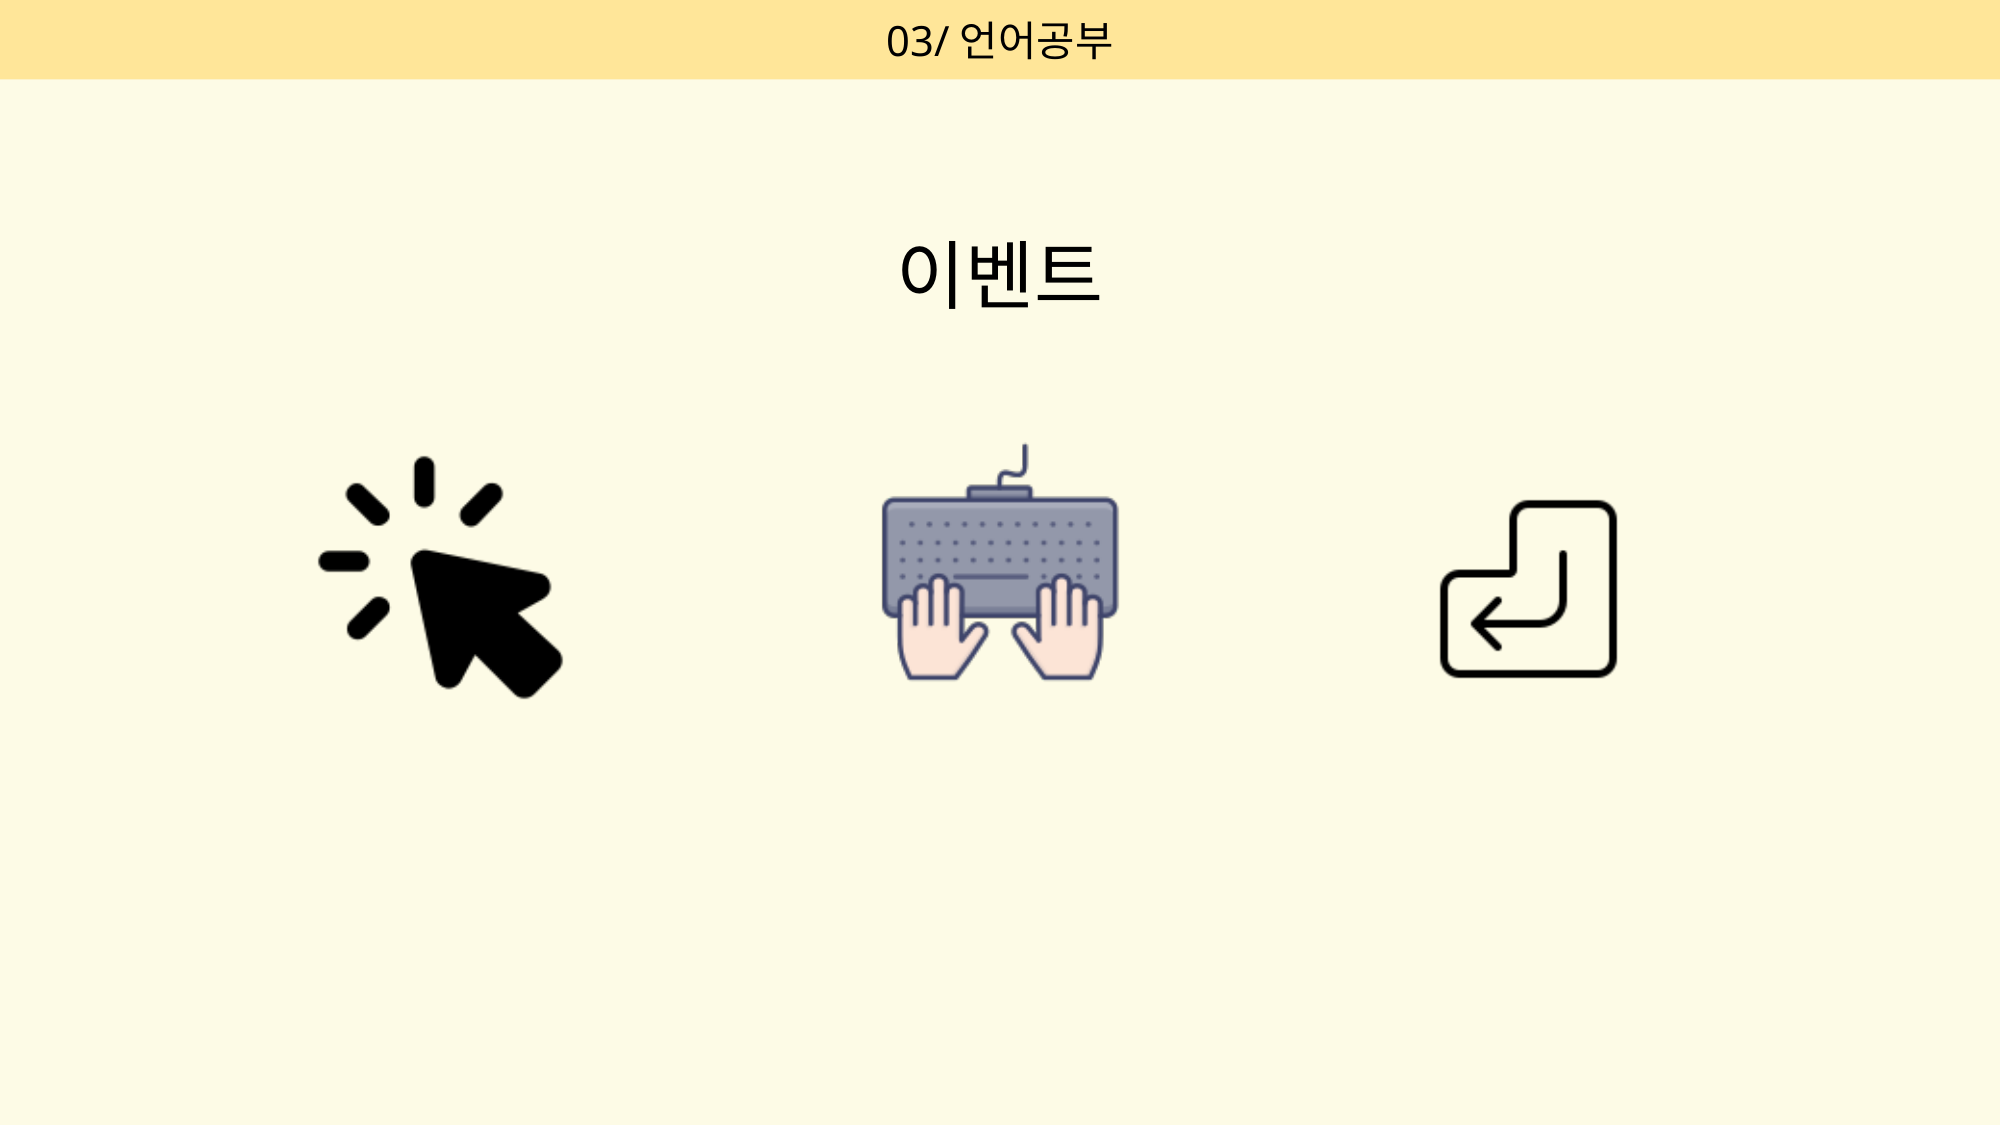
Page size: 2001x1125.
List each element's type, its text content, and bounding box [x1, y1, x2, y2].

text_box 03/언어공부 [0, 0, 2000, 80]
picture [1432, 493, 1625, 686]
picture [877, 439, 1123, 686]
text_box 이벤트 [881, 221, 1119, 326]
picture [313, 451, 567, 705]
